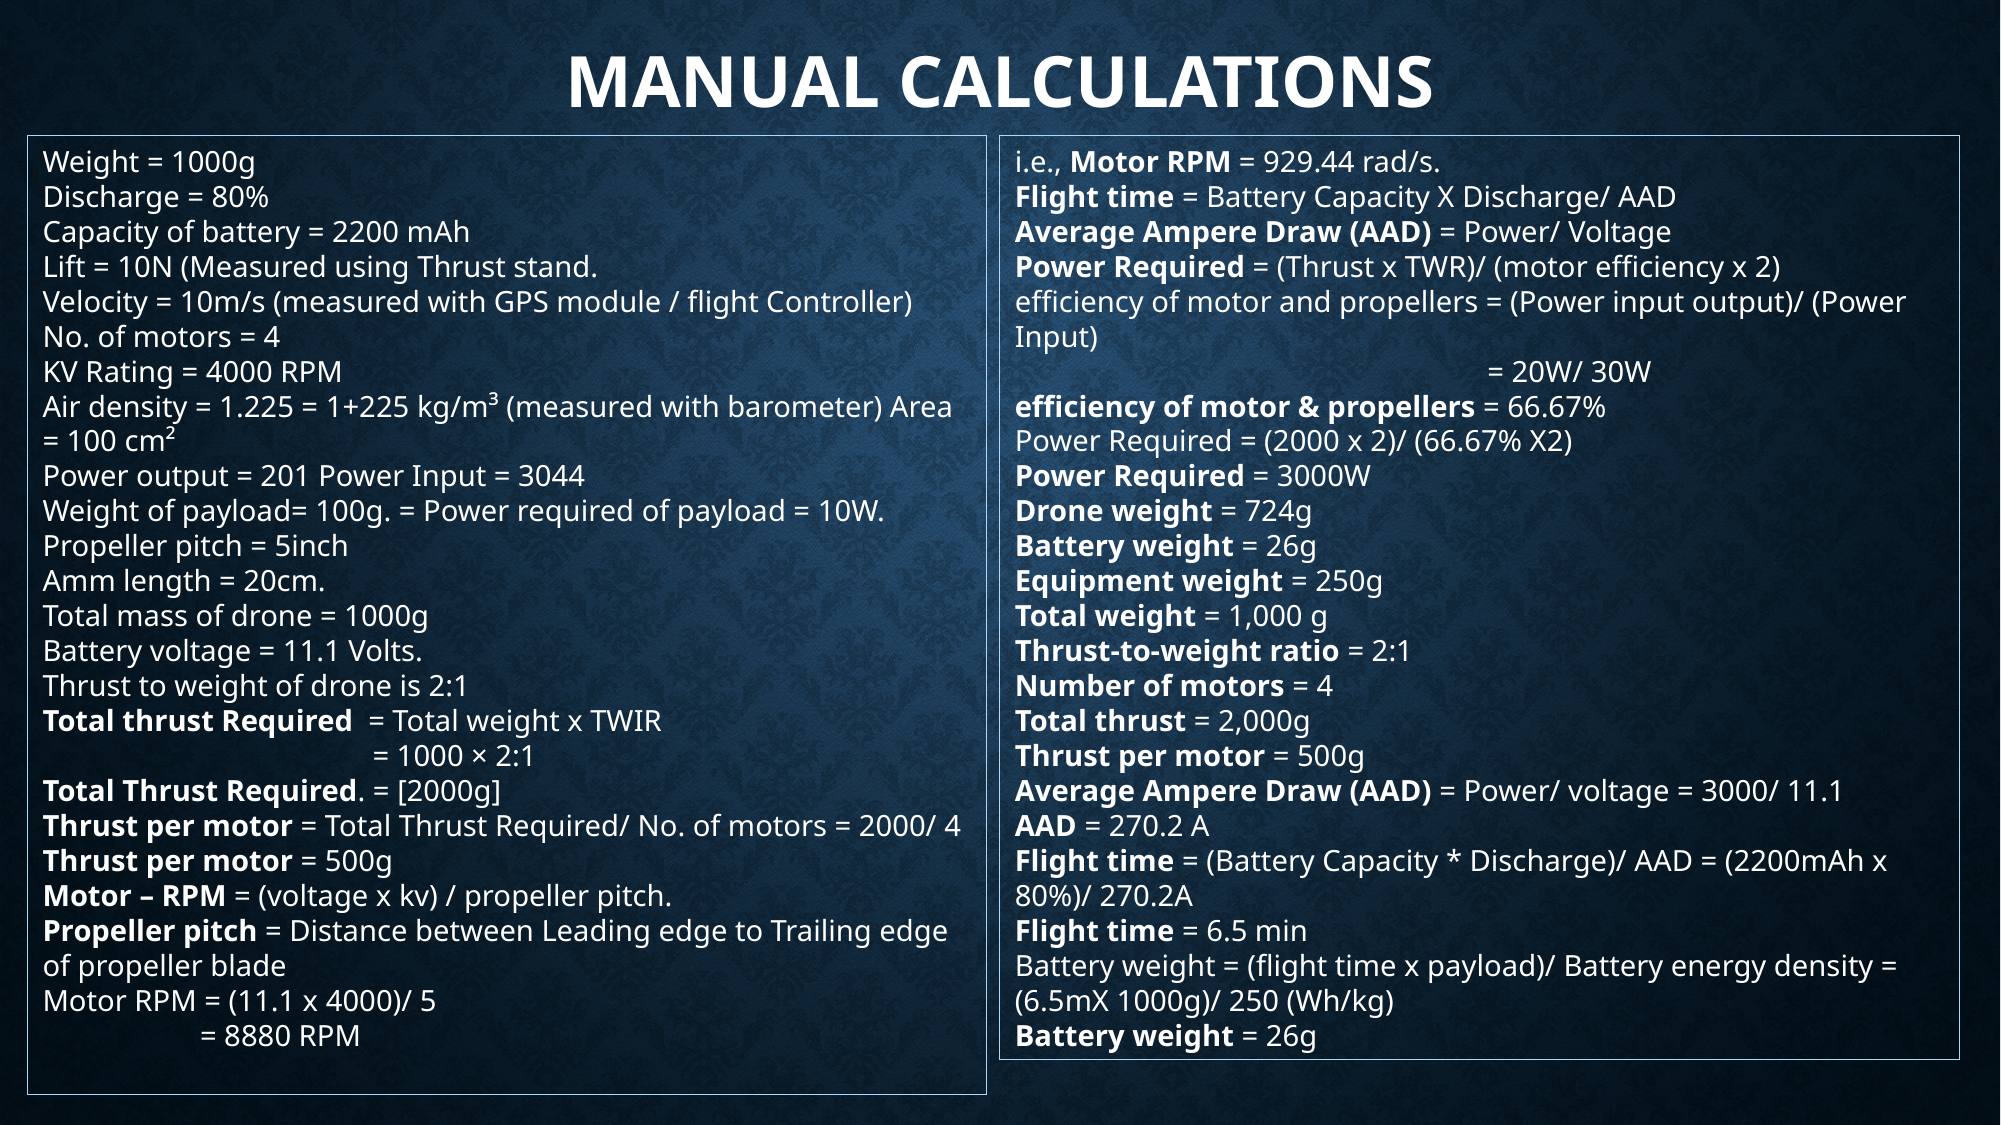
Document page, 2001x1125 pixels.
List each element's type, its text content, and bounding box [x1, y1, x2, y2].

text_box i.e., Motor RPM = 929.44 rad/s. Flight time = Battery Capacity X Discharge/ AAD Average Ampere Draw (AAD) = Power/ Voltage Power Required = (Thrust x TWR)/ (motor efficiency x 2) efficiency of motor and propellers = (Power input output)/ (Power Input) = 20W/ 30W efficiency of motor & propellers = 66.67% Power Required = (2000 x 2)/ (66.67% X2) Power Required = 3000W Drone weight = 724g Battery weight = 26g Equipment weight = 250g Total weight = 1,000 g Thrust-to-weight ratio = 2:1 Number of motors = 4 Total thrust = 2,000g Thrust per motor = 500g Average Ampere Draw (AAD) = Power/ voltage = 3000/ 11.1 AAD = 270.2 A Flight time = (Battery Capacity * Discharge)/ AAD = (2200mAh x 80%)/ 270.2A Flight time = 6.5 min Battery weight = (flight time x payload)/ Battery energy density = (6.5mX 1000g)/ 250 (Wh/kg) Battery weight = 26g [999, 135, 1960, 1060]
title MANUAL CALCULATIONS [150, 0, 1850, 193]
text_box Weight = 1000g Discharge = 80% Capacity of battery = 2200 mAh Lift = 10N (Measured using Thrust stand. Velocity = 10m/s (measured with GPS module / flight Controller) No. of motors = 4 KV Rating = 4000 RPM Air density = 1.225 = 1+225 kg/m³ (measured with barometer) Area = 100 cm² Power output = 201 Power Input = 3044 Weight of payload= 100g. = Power required of payload = 10W. Propeller pitch = 5inch Amm length = 20cm. Total mass of drone = 1000g Battery voltage = 11.1 Volts. Thrust to weight of drone is 2:1 Total thrust Required = Total weight x TWIR = 1000 × 2:1 Total Thrust Required. = [2000g] Thrust per motor = Total Thrust Required/ No. of motors = 2000/ 4 Thrust per motor = 500g Motor – RPM = (voltage x kv) / propeller pitch. Propeller pitch = Distance between Leading edge to Trailing edge of propeller blade Motor RPM = (11.1 x 4000)/ 5 = 8880 RPM [27, 135, 987, 1095]
